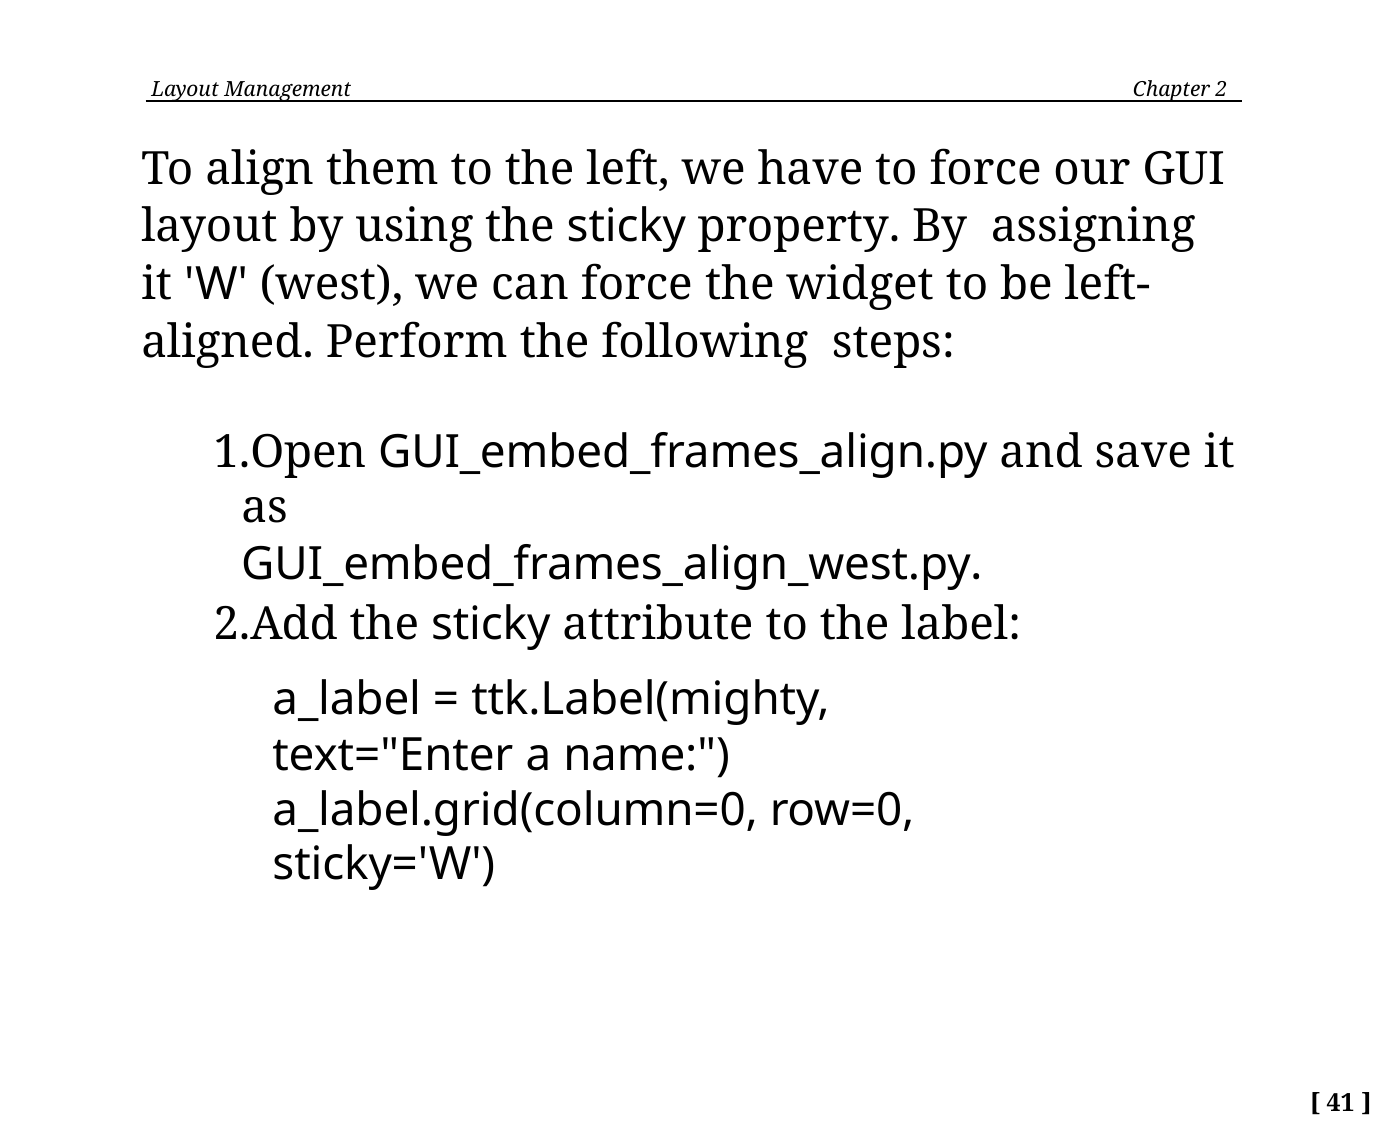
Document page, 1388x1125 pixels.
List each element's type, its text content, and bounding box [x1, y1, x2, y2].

text_box Chapter 2 [1130, 73, 1239, 101]
text_box Layout Management [149, 73, 371, 101]
text_box To align them to the left, we have to force our GUI layout by using the sticky property. By assigning it 'W' (west), we can force the widget to be left-aligned. Perform the following steps: Open GUI_embed_frames_align.py and save it as GUI_embed_frames_align_west.py. Add the sticky attribute to the label: a_label = ttk.Label(mighty, text="Enter a name:") a_label.grid(column=0, row=0, sticky='W') [139, 133, 1239, 945]
slide_number [ 41 ] [1307, 1095, 1388, 1121]
